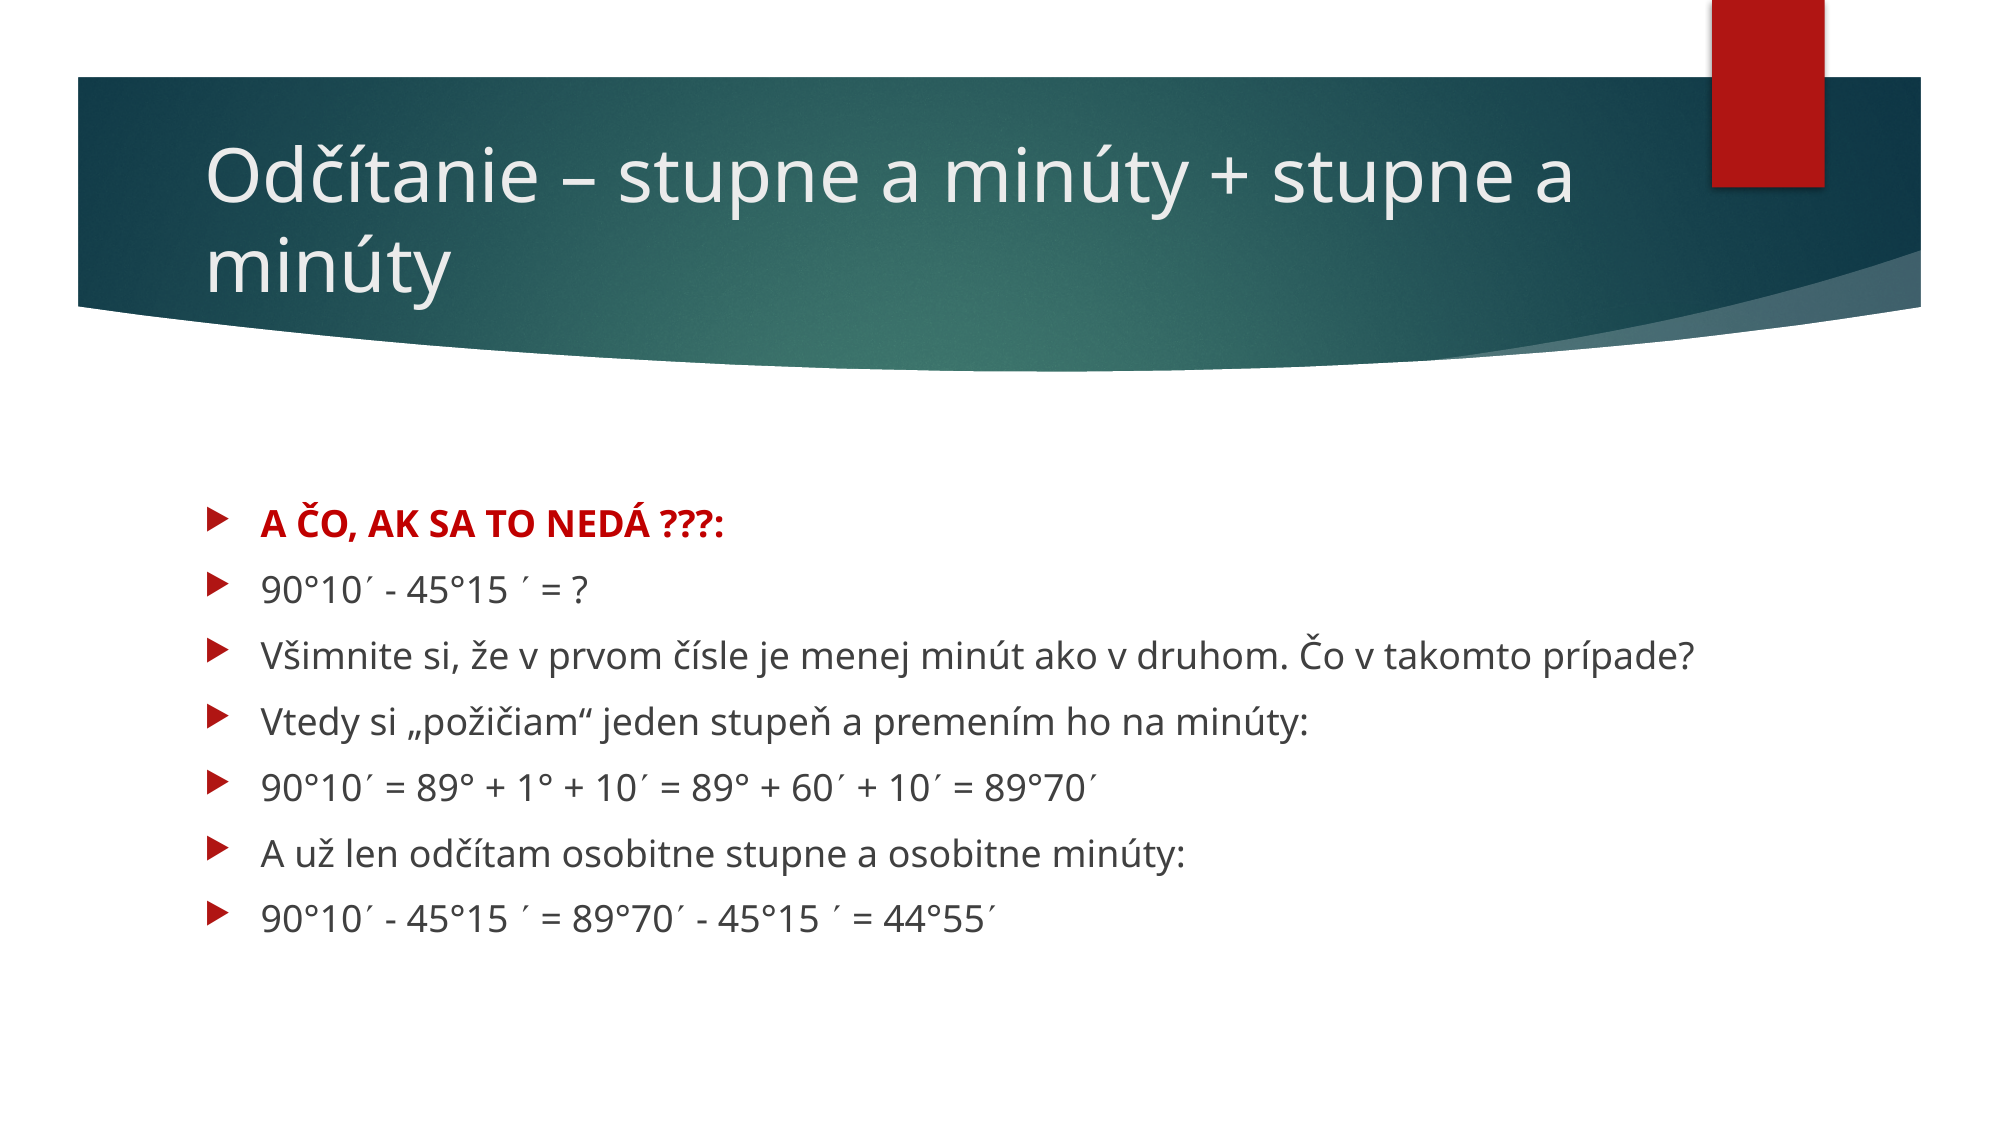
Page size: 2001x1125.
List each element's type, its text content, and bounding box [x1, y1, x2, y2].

title Odčítanie – stupne a minúty + stupne a minúty [189, 159, 1814, 276]
list A ČO, AK SA TO NEDÁ ???: 90°10 - 45°15  = ? Všimnite si, že v prvom čísle je menej minút ako v druhom. Čo v takomto prípade? Vtedy si „požičiam“ jeden stupeň a premením ho na minúty: 90°10 = 89° + 1° + 10 = 89° + 60 + 10 = 89°70 A už len odčítam osobitne stupne a osobitne minúty: 90°10 - 45°15  = 89°70 - 45°15  = 44°55 [189, 427, 1878, 988]
